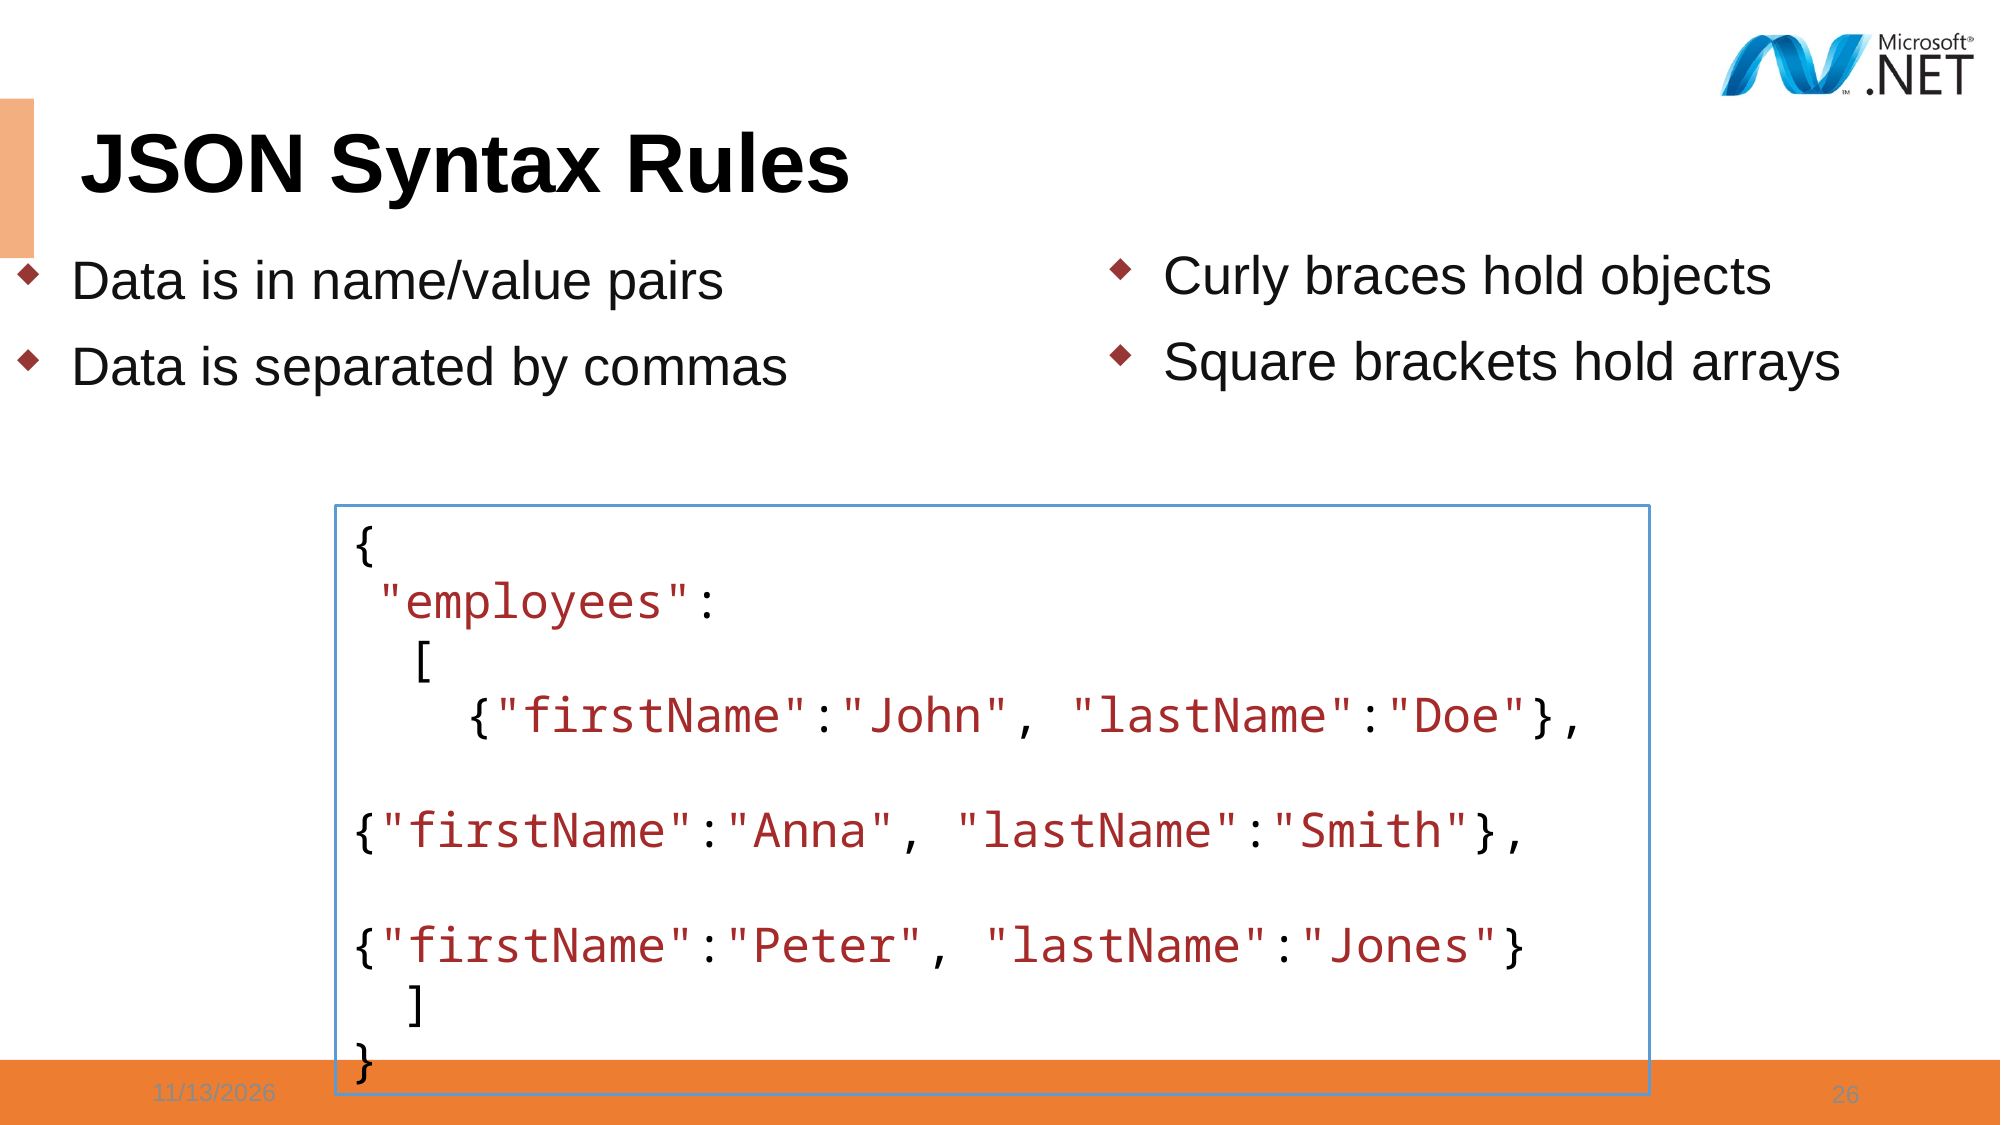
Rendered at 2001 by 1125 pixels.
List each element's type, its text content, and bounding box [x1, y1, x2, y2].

text_box { "employees": [ {"firstName":"John", "lastName":"Doe"}, {"firstName":"Anna", "lastName":"Smith"}, {"firstName":"Peter", "lastName":"Jones"} ] } [335, 505, 1650, 1095]
slide_number 26 [1424, 1063, 1875, 1123]
text_box Curly braces hold objects Square brackets hold arrays [1092, 233, 1938, 399]
title JSON Syntax Rules [65, 118, 1895, 213]
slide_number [137, 1061, 588, 1122]
picture [1685, 0, 2001, 129]
text_box Data is in name/value pairs Data is separated by commas [0, 238, 886, 404]
